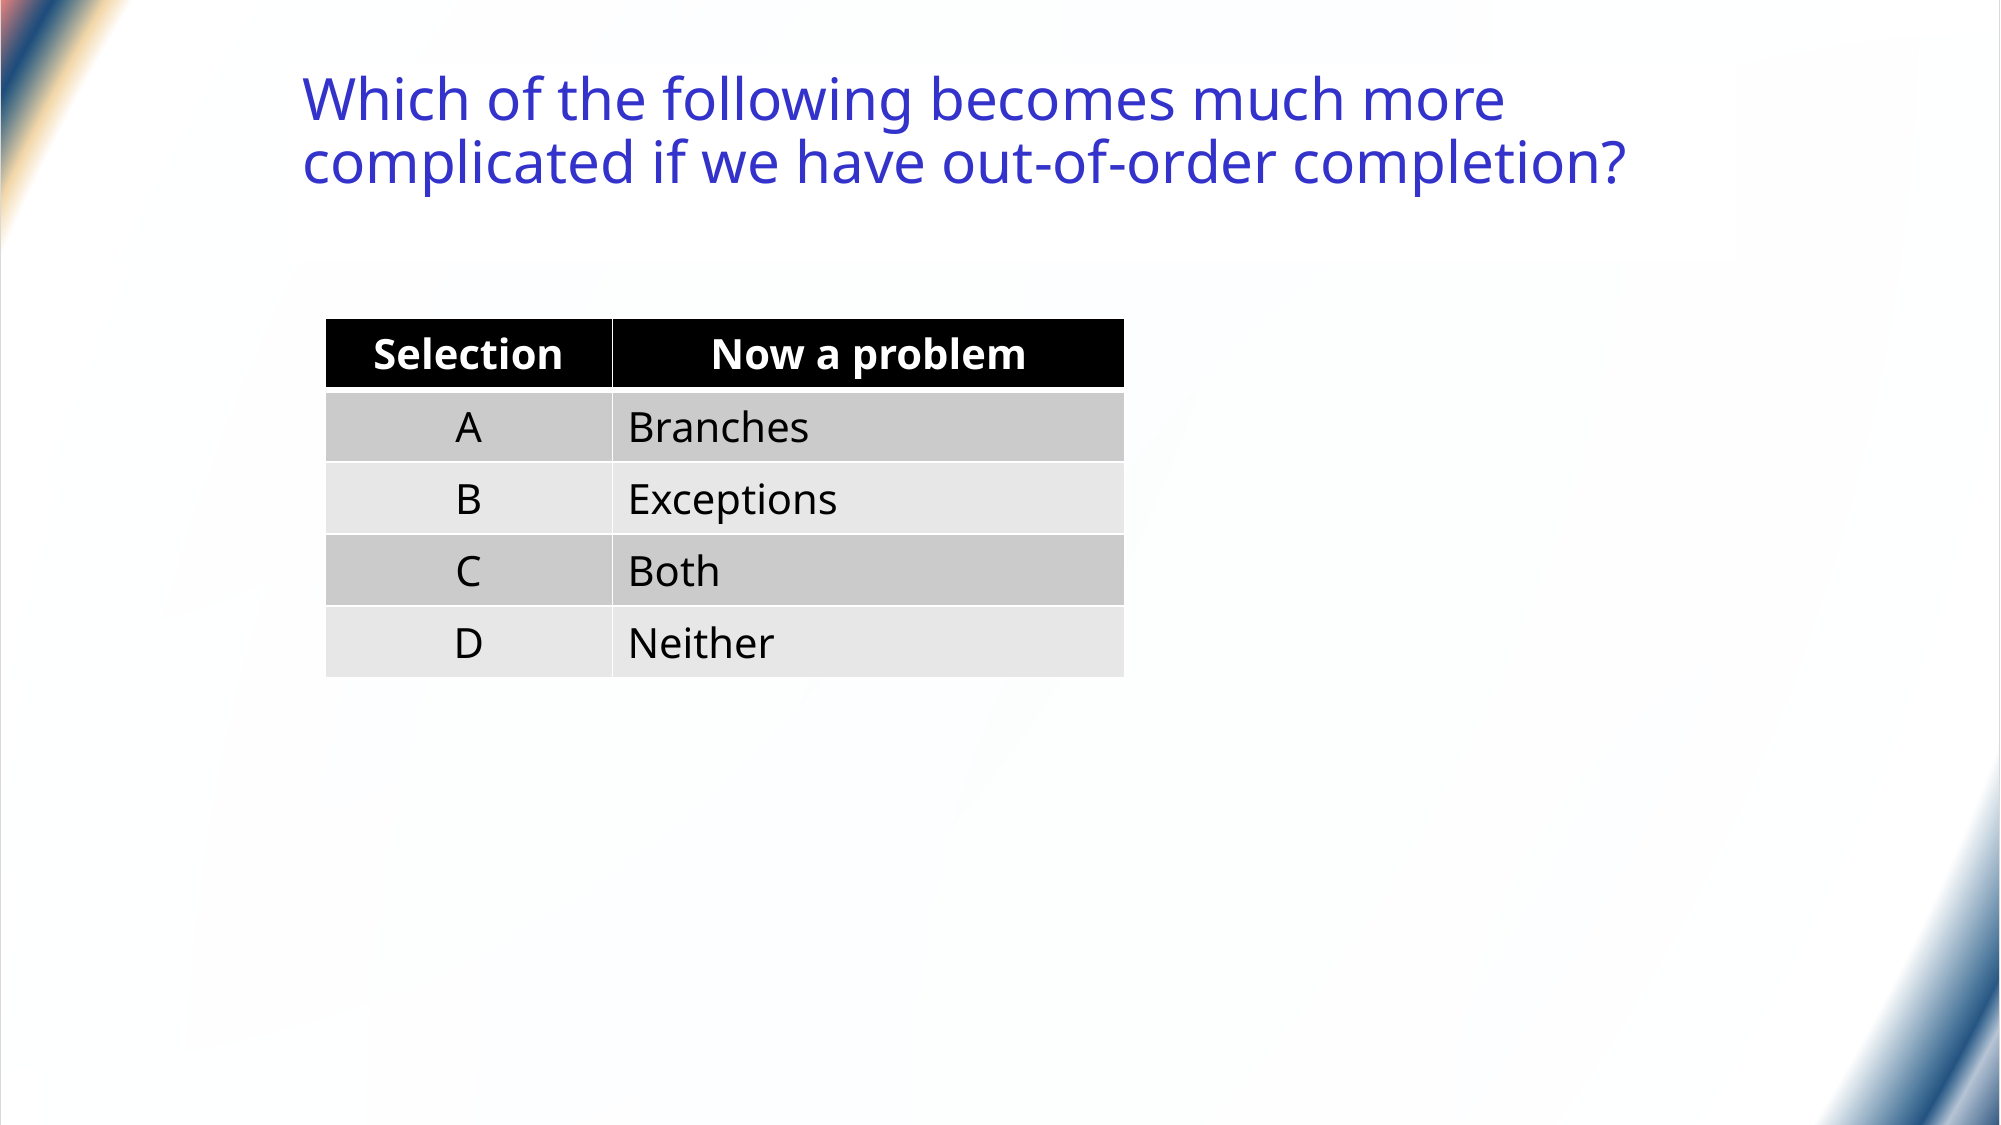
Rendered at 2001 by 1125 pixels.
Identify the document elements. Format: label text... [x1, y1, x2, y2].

table_header Selection [326, 319, 612, 387]
table_cell Neither [613, 607, 1124, 677]
table_cell Branches [613, 393, 1124, 461]
table_cell D [326, 607, 612, 677]
table_cell Both [613, 535, 1124, 605]
picture [0, 0, 2000, 1125]
table_cell A [326, 393, 612, 461]
list Which of the following becomes much more complicated if we have out-of-order completion? [287, 62, 1738, 263]
table_cell Exceptions [613, 463, 1124, 533]
table_cell C [326, 535, 612, 605]
table_cell B [326, 463, 612, 533]
table_header Now a problem [613, 319, 1124, 387]
